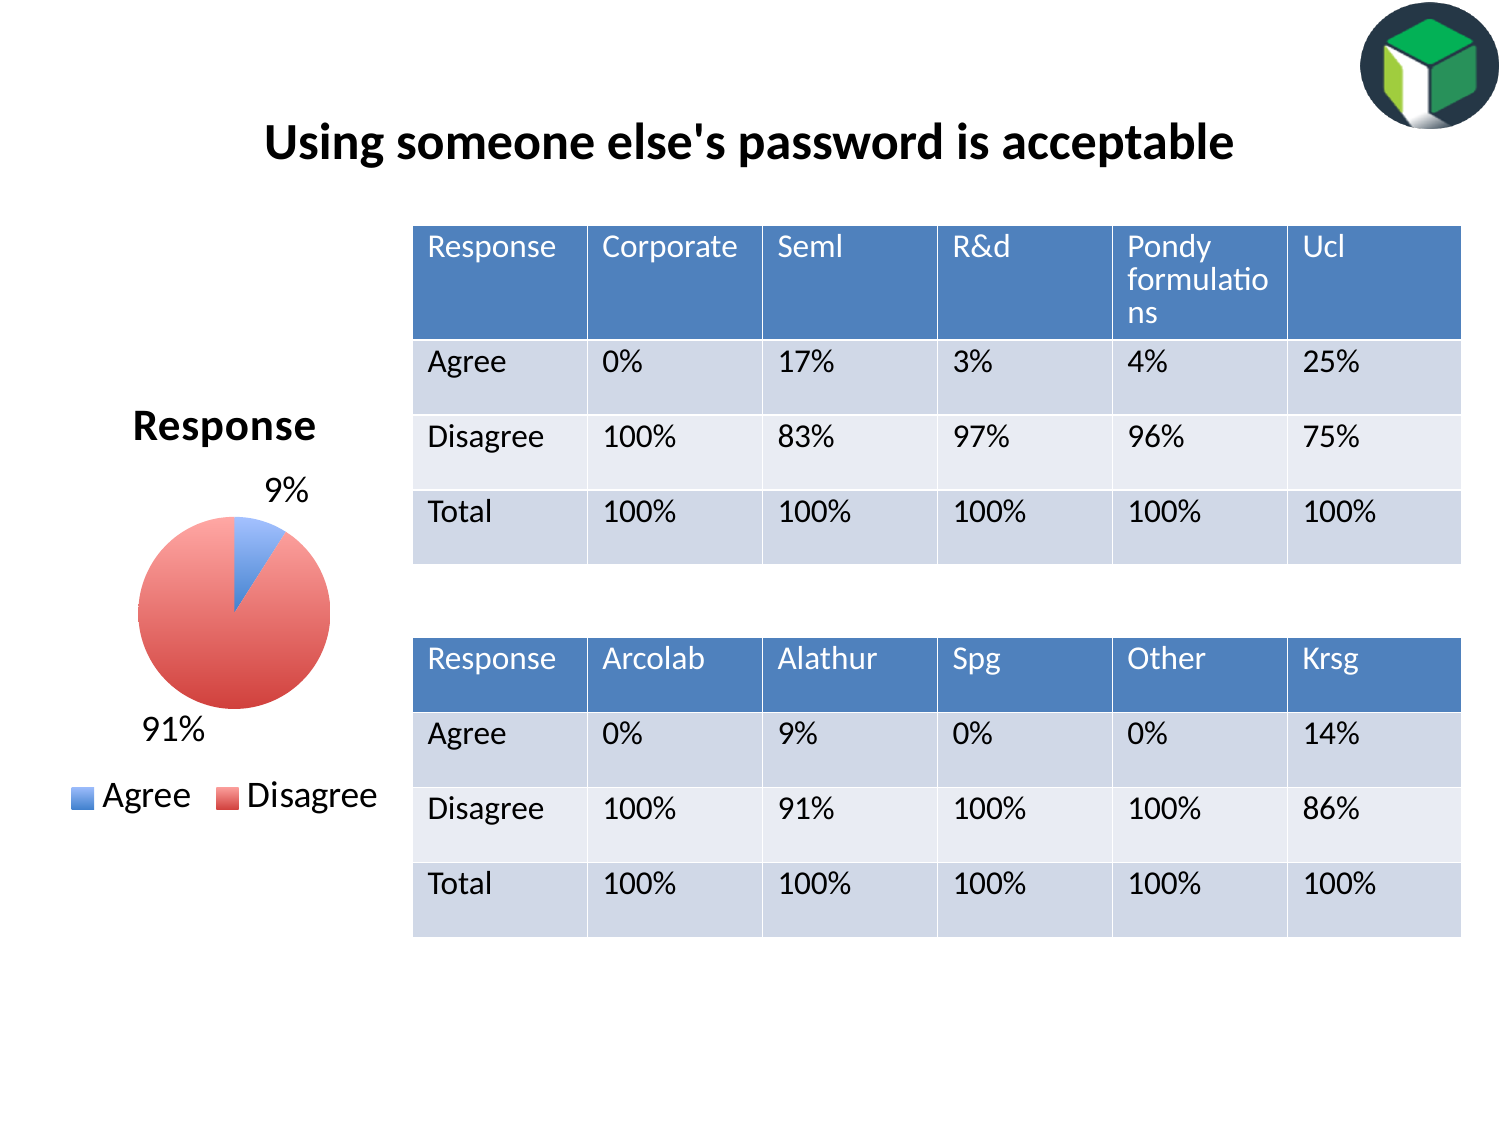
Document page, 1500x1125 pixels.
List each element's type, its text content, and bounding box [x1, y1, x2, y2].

table_cell 100% [588, 491, 762, 564]
table_cell 83% [763, 416, 937, 489]
picture [1360, 2, 1499, 130]
table_cell 14% [1288, 713, 1461, 787]
table_cell Agree [413, 341, 587, 414]
table_header Arcolab [588, 638, 762, 712]
table_header Ucl [1288, 226, 1461, 339]
table_cell 25% [1288, 341, 1461, 414]
table_cell 0% [938, 713, 1112, 787]
table_cell 100% [1113, 788, 1287, 862]
table_header Alathur [763, 638, 937, 712]
table_cell 3% [938, 341, 1112, 414]
title Using someone else's password is acceptable [75, 45, 1425, 233]
table_cell 100% [588, 788, 762, 862]
table_header Response [454, 638, 587, 712]
table_cell 100% [1288, 863, 1461, 937]
table_cell 96% [1113, 416, 1287, 489]
table_cell 86% [1288, 788, 1461, 862]
table_cell Disagree [413, 788, 587, 862]
table_cell 100% [938, 863, 1112, 937]
table_cell 0% [1113, 713, 1287, 787]
table_header Corporate [588, 226, 762, 339]
table_cell Disagree [454, 416, 587, 489]
table_cell 75% [1288, 416, 1461, 489]
chart [0, 374, 451, 826]
table_header Pondy formulations [1113, 226, 1287, 339]
table_cell 17% [763, 341, 937, 414]
table_header R&d [938, 226, 1112, 339]
table_cell 0% [588, 713, 762, 787]
table_cell Total [454, 491, 587, 564]
table_cell Agree [454, 713, 587, 787]
table_cell 91% [763, 788, 937, 862]
table_header Seml [763, 226, 937, 339]
table_cell Total [413, 863, 587, 937]
table_cell 100% [938, 788, 1112, 862]
table_header Krsg [1288, 638, 1461, 712]
table_cell 0% [588, 341, 762, 414]
table_cell 100% [588, 416, 762, 489]
table_cell 4% [1113, 341, 1287, 414]
table_cell 100% [763, 863, 937, 937]
table_cell 100% [938, 491, 1112, 564]
table_cell 9% [763, 713, 937, 787]
table_cell 100% [1113, 491, 1287, 564]
table_header Other [1113, 638, 1287, 712]
table_cell 97% [938, 416, 1112, 489]
table_header Spg [938, 638, 1112, 712]
table_cell 100% [1113, 863, 1287, 937]
table_cell 100% [763, 491, 937, 564]
table_cell 100% [1288, 491, 1461, 564]
table_cell 100% [588, 863, 762, 937]
table_header Response [413, 226, 587, 339]
